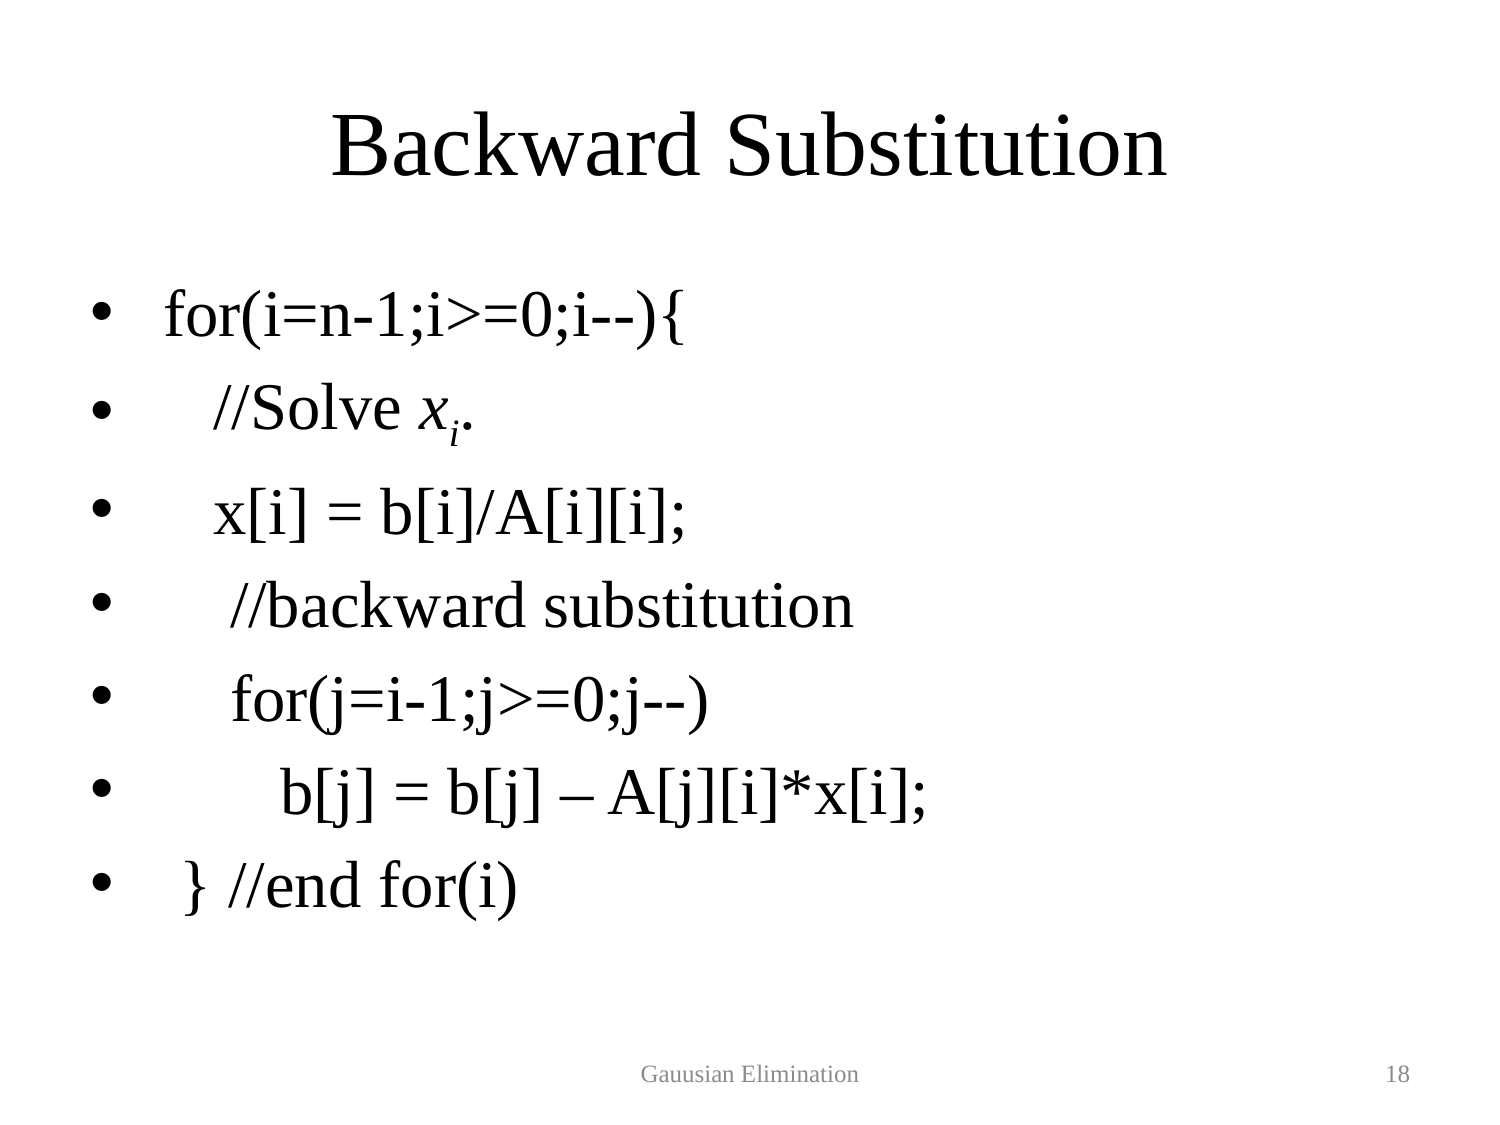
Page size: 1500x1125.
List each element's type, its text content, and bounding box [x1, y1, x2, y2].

title Backward Substitution [75, 45, 1425, 233]
footer Gauusian Elimination [512, 1042, 988, 1103]
slide_number 18 [1074, 1042, 1425, 1103]
list for(i=n-1;i>=0;i--){ //Solve xi. x[i] = b[i]/A[i][i]; //backward substitution for(j=i-1;j>=0;j--) b[j] = b[j] – A[j][i]*x[i]; } //end for(i) [75, 262, 1425, 1005]
